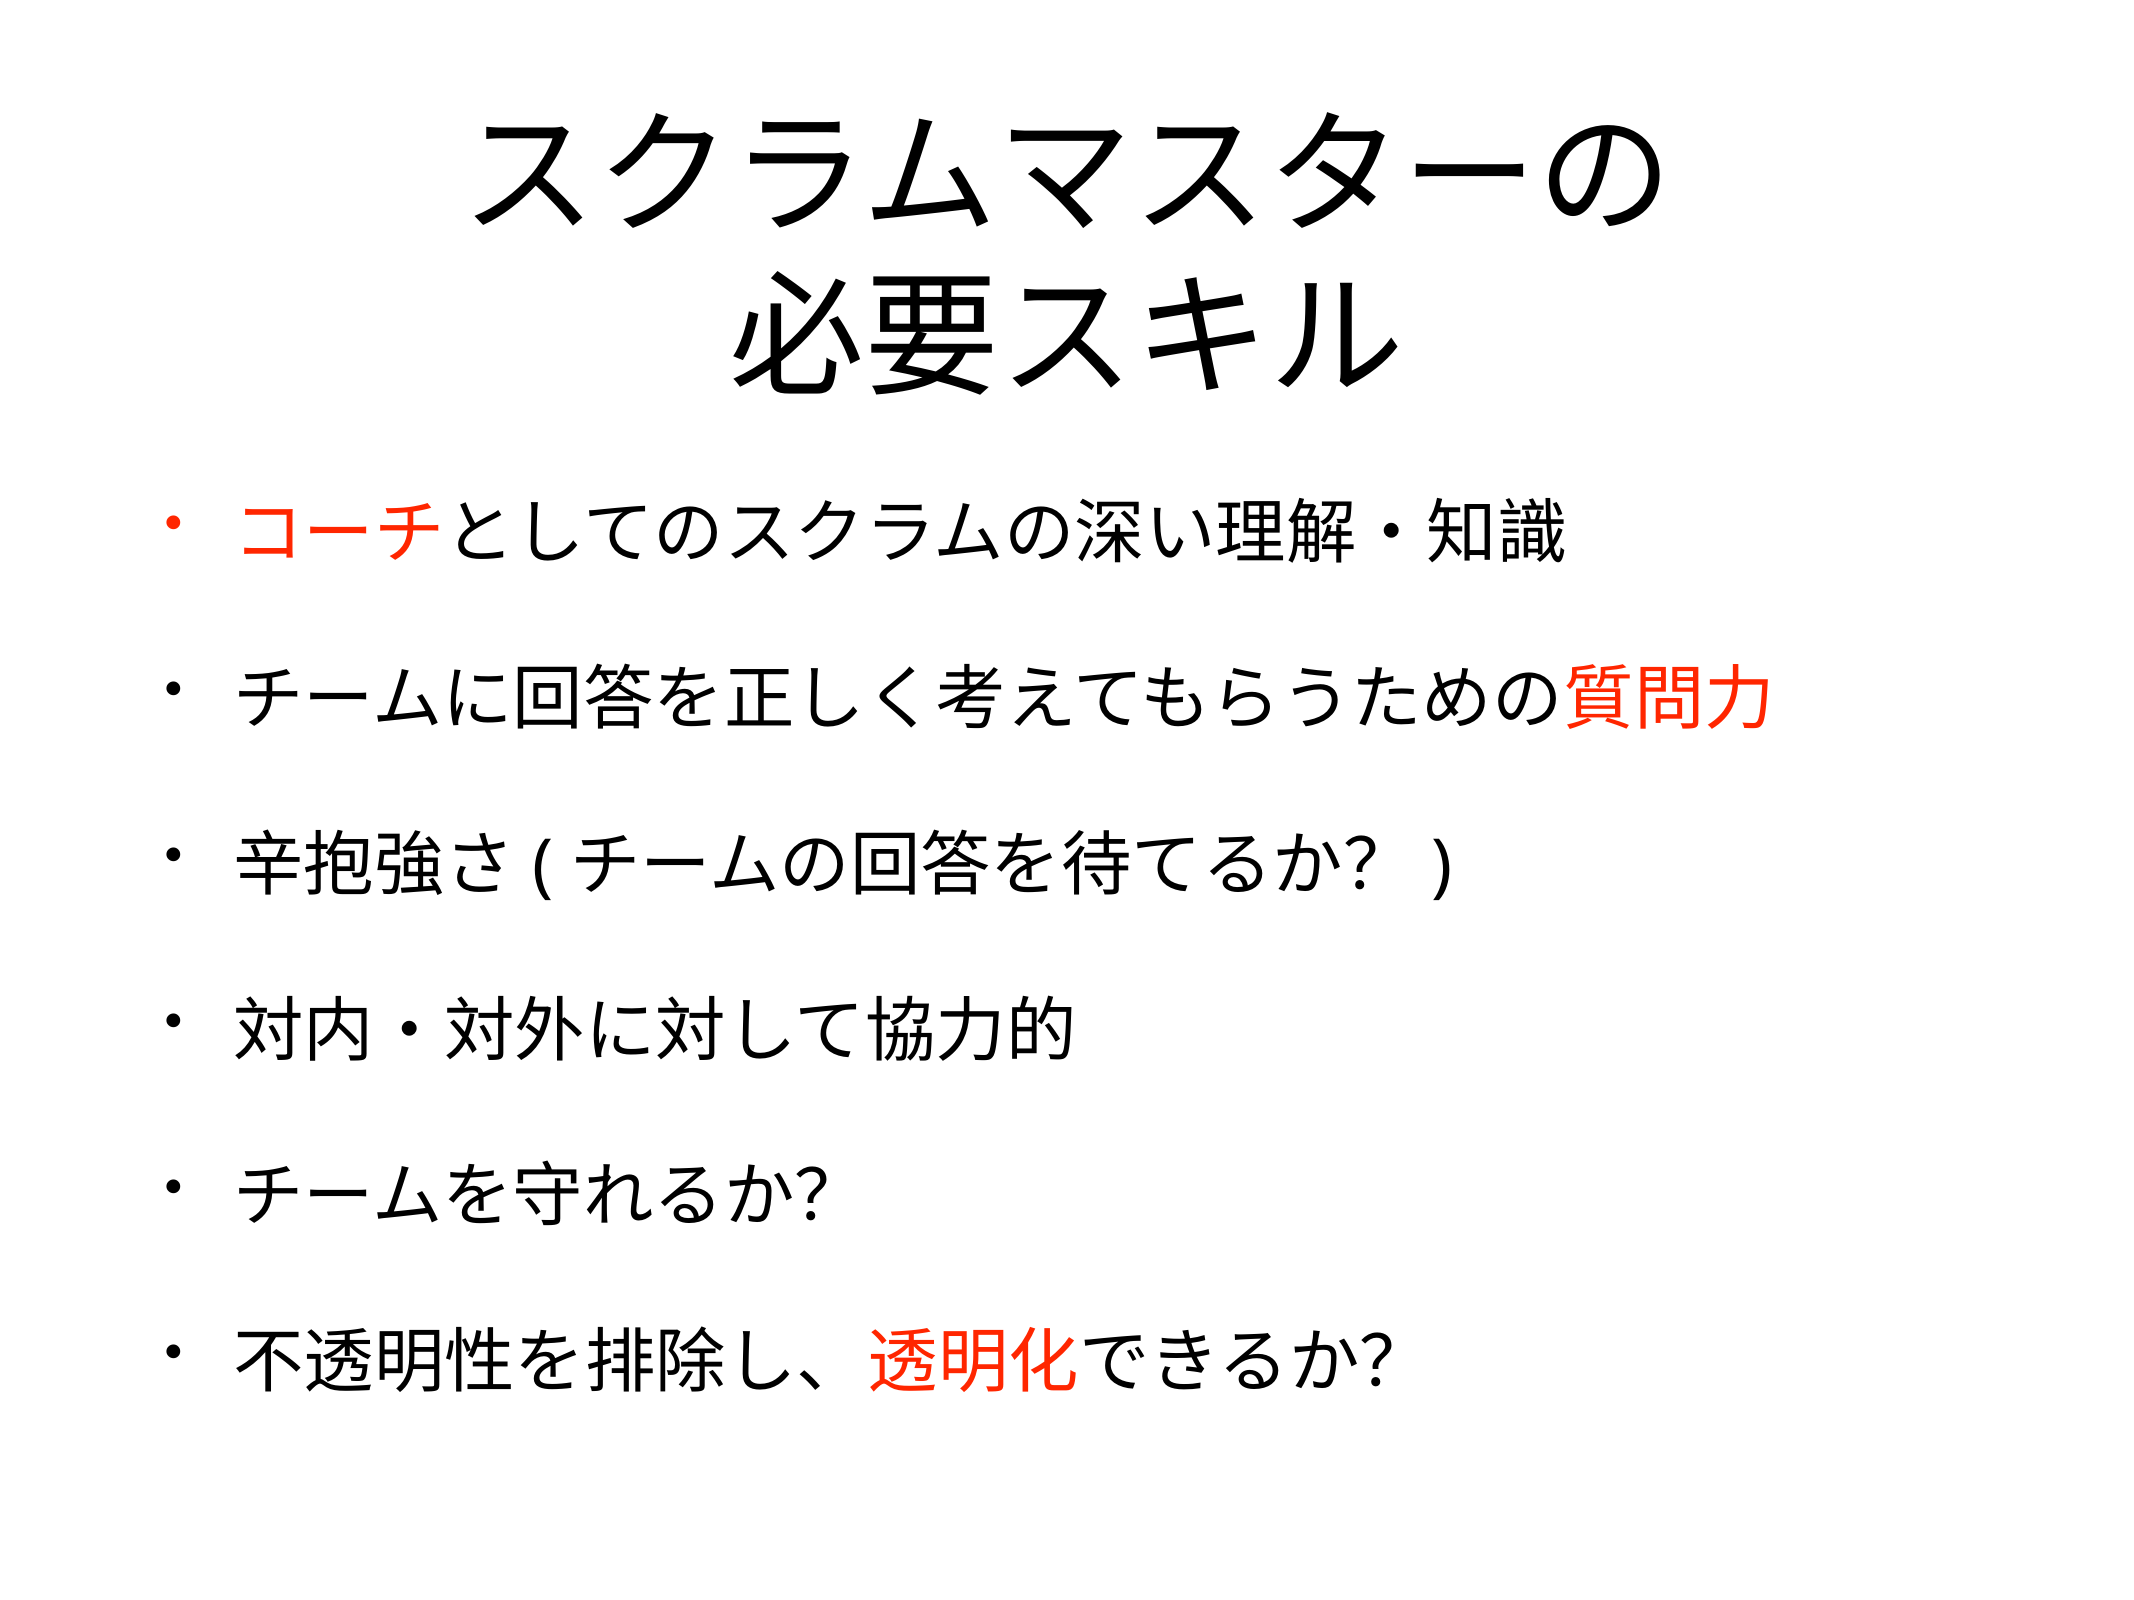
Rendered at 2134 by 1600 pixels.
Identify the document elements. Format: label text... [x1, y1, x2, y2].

list コーチとしてのスクラムの深い理解・知識 チームに回答を正しく考えてもらうための質問力 辛抱強さ(チームの回答を待てるか？) 対内・対外に対して協力的 チームを守れるか？ 不透明性を排除し、透明化できるか？ [155, 427, 1978, 1460]
title スクラムマスターの 必要スキル [155, 72, 1978, 427]
